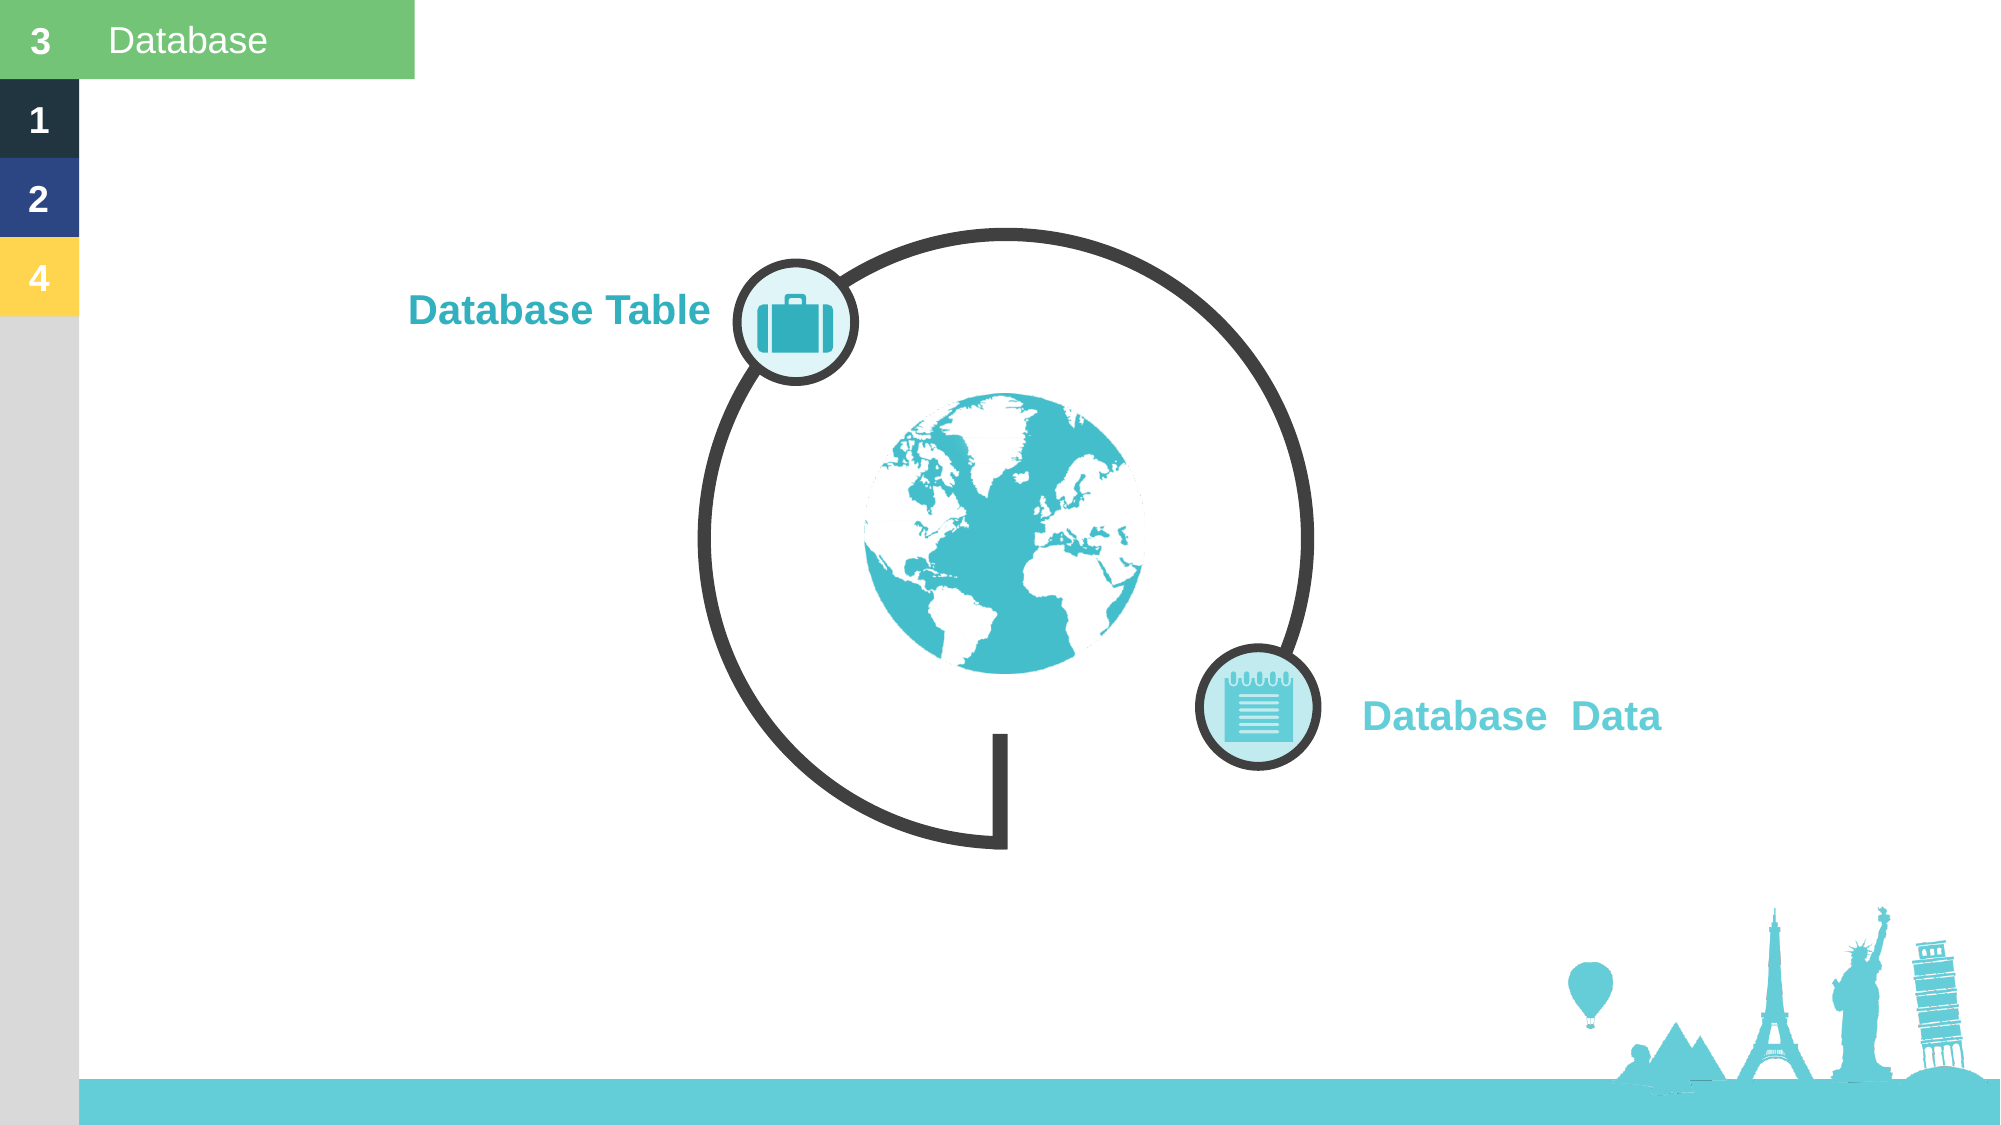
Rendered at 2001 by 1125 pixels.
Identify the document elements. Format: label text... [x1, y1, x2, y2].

text_box [0, 318, 80, 1125]
text_box [821, 303, 835, 354]
picture [1899, 940, 1990, 1086]
text_box [1198, 646, 1319, 768]
text_box [1223, 670, 1295, 743]
text_box 4 [14, 246, 65, 307]
text_box [736, 261, 856, 383]
picture [1733, 908, 1816, 1083]
text_box [837, 226, 1316, 657]
text_box Database Table [227, 275, 727, 341]
text_box 2 [13, 167, 57, 227]
text_box [0, 236, 80, 318]
picture [1568, 962, 1727, 1096]
text_box [0, 157, 80, 236]
text_box 1 [14, 88, 65, 149]
text_box [696, 363, 1008, 851]
text_box Database Data [1347, 681, 1847, 746]
text_box [770, 292, 820, 354]
text_box [992, 733, 1009, 850]
picture [1830, 906, 1893, 1083]
text_box [756, 303, 769, 354]
text_box 3 [15, 9, 67, 69]
text_box [0, 0, 416, 80]
picture [864, 393, 1145, 675]
text_box Database [93, 9, 284, 69]
text_box [0, 80, 80, 157]
